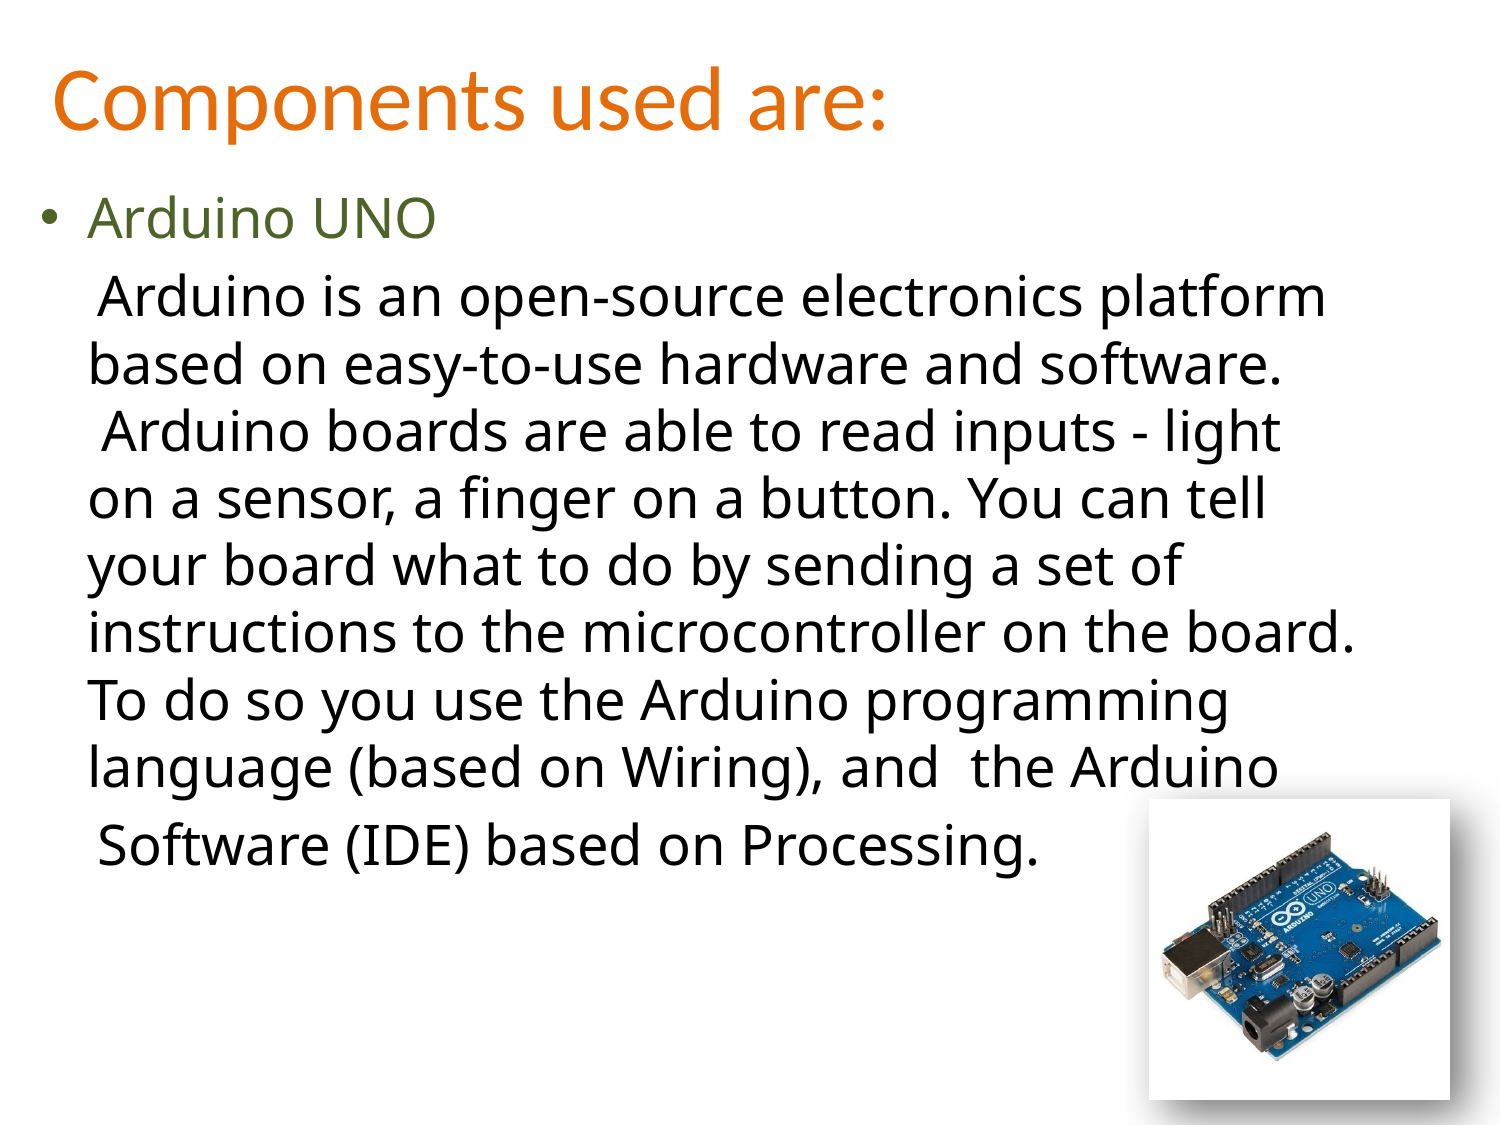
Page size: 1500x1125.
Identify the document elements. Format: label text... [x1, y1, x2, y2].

title Components used are: [37, 0, 1388, 188]
list Arduino UNO Arduino is an open-source electronics platform based on easy-to-use hardware and software. Arduino boards are able to read inputs - light on a sensor, a finger on a button. You can tell your board what to do by sending a set of instructions to the microcontroller on the board. To do so you use the Arduino programming language (based on Wiring), and the Arduino Software (IDE) based on Processing. [24, 174, 1375, 918]
picture [1149, 799, 1451, 1101]
